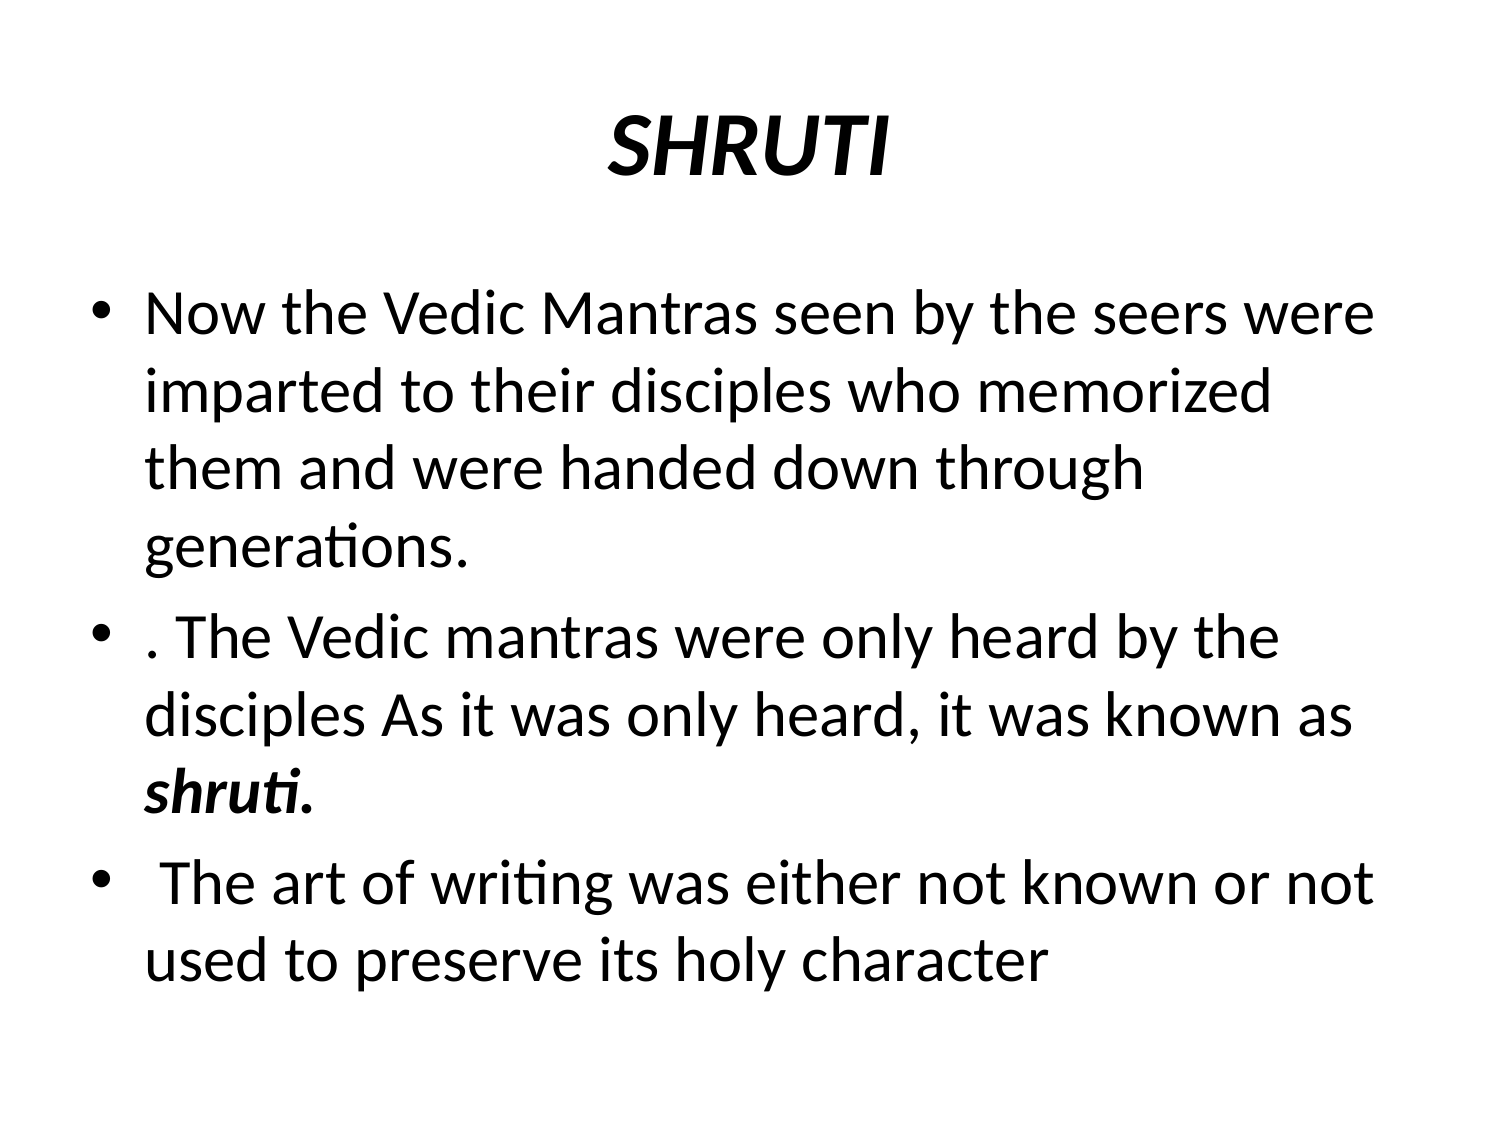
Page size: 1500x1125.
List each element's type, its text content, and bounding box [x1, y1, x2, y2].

list Now the Vedic Mantras seen by the seers were imparted to their disciples who memorized them and were handed down through generations. . The Vedic mantras were only heard by the disciples As it was only heard, it was known as shruti. The art of writing was either not known or not used to preserve its holy character [75, 262, 1425, 1005]
title SHRUTI [75, 45, 1425, 233]
